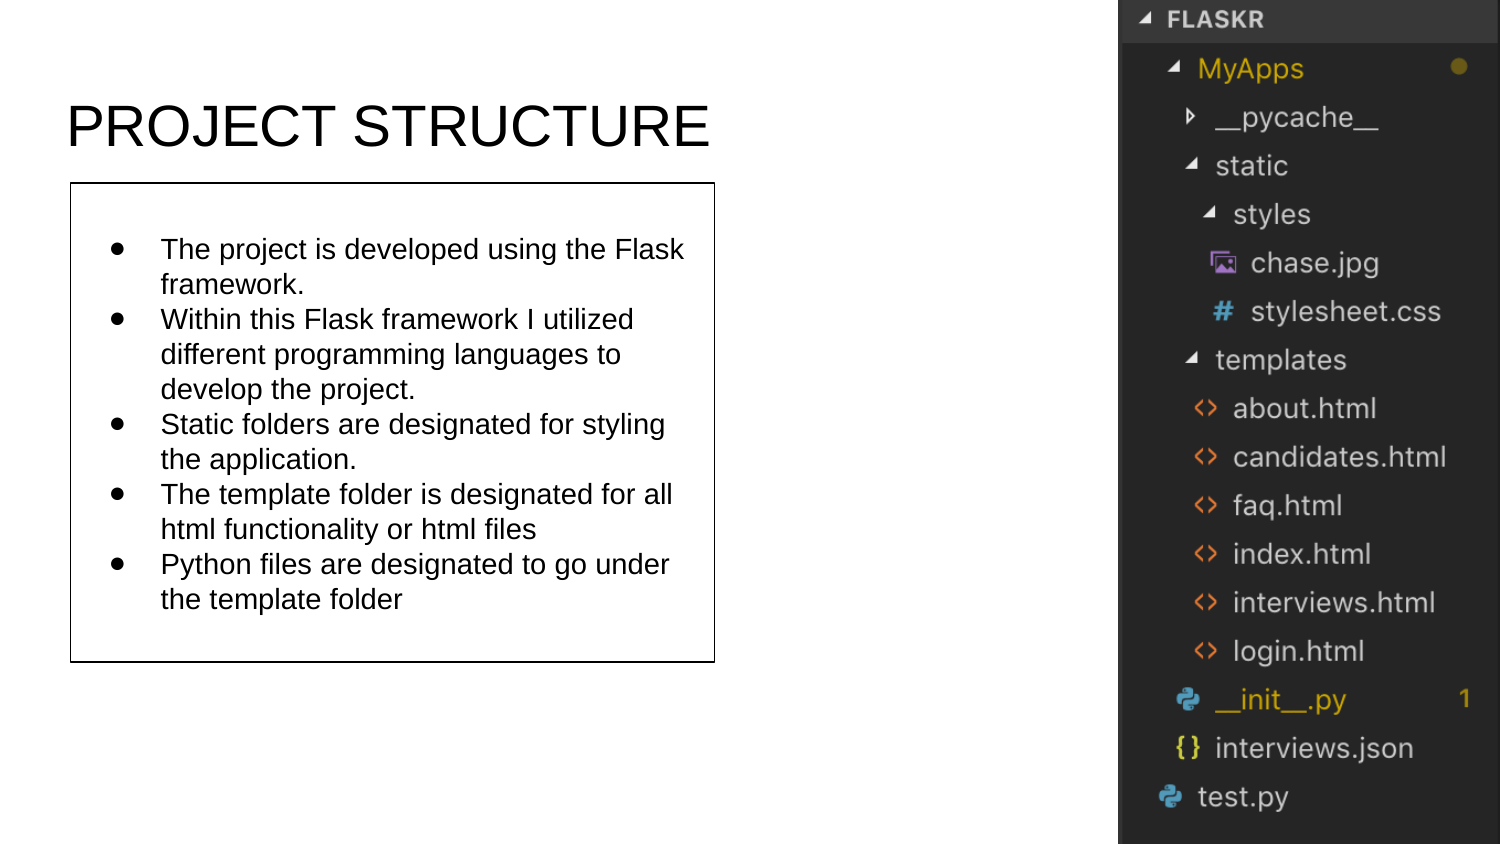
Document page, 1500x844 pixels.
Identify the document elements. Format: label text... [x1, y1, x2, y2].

text_box The project is developed using the Flask framework. Within this Flask framework I utilized different programming languages to develop the project. Static folders are designated for styling the application. The template folder is designated for all html functionality or html files Python files are designated to go under the template folder [70, 183, 715, 663]
title PROJECT STRUCTURE [51, 72, 1113, 167]
picture [1118, 0, 1500, 844]
